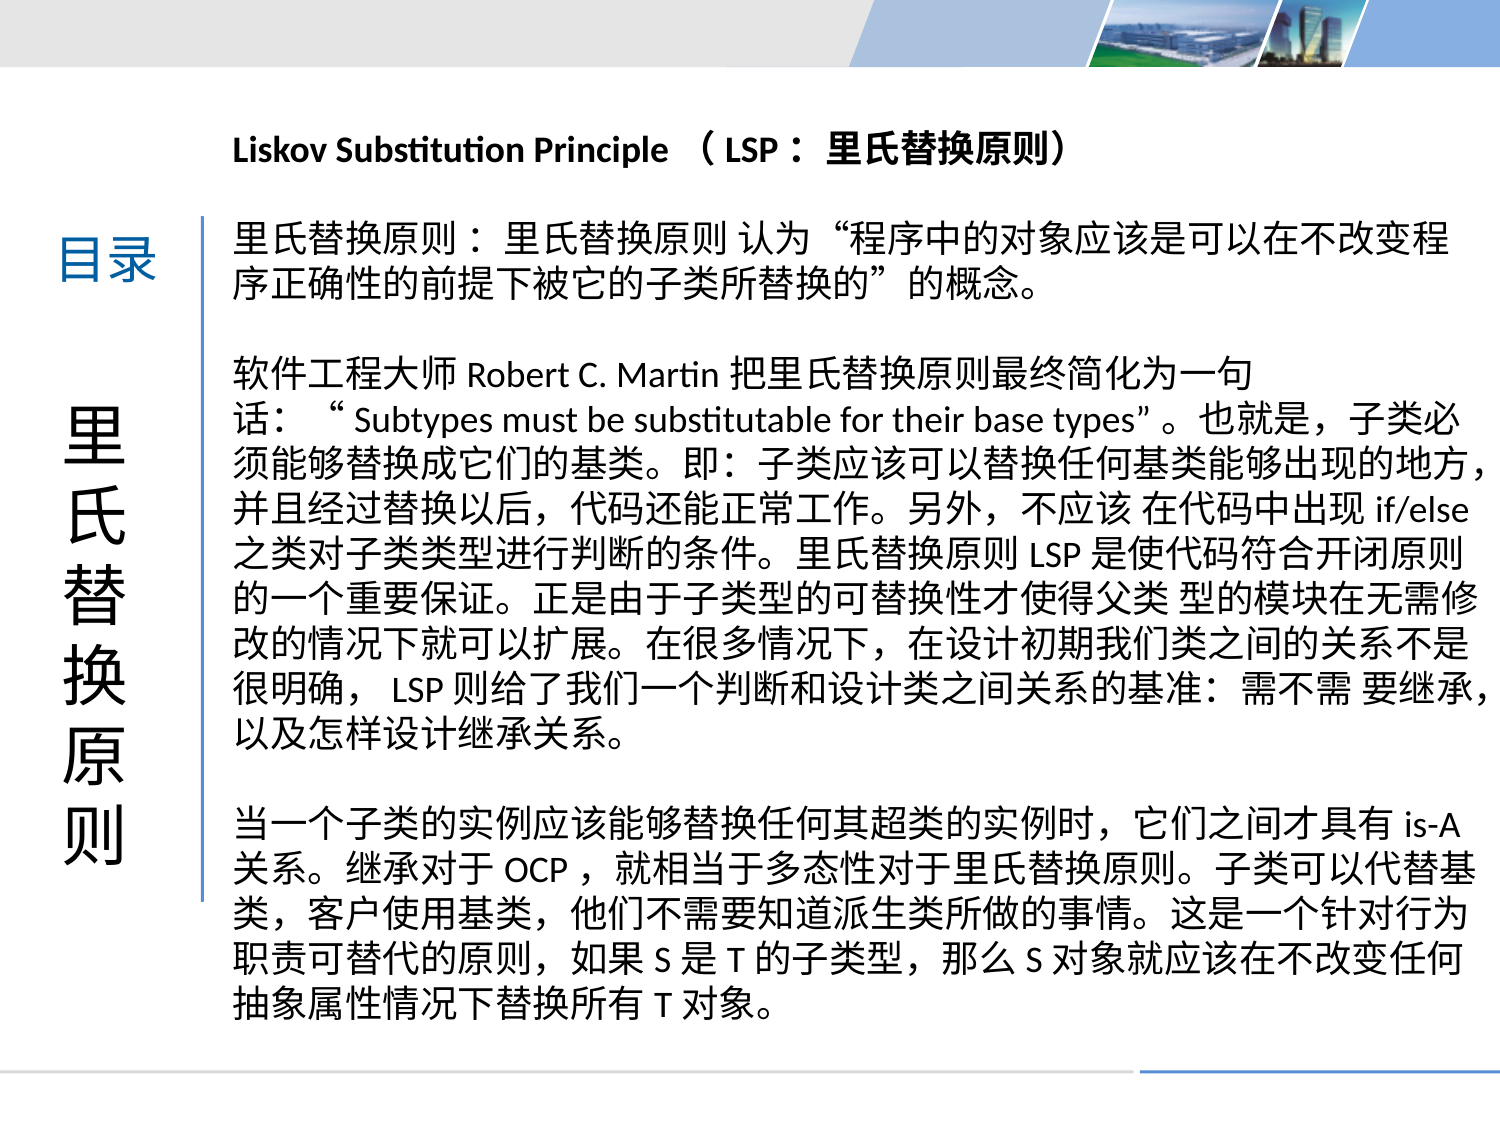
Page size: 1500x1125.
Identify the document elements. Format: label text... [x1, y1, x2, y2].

picture [1088, 0, 1279, 67]
text_box 里氏替换原则 [46, 386, 176, 882]
text_box [199, 214, 206, 903]
text_box Liskov Substitution Principle（LSP：里氏替换原则） 里氏替换原则 ：里氏替换原则 认为“程序中的对象应该是可以在不改变程序正确性的前提下被它的子类所替换的”的概念。 软件工程大师Robert C. Martin把里氏替换原则最终简化为一句话：“Subtypes must be substitutable for their base types”。也就是，子类必须能够替换成它们的基类。即：子类应该可以替换任何基类能够出现的地方，并且经过替换以后，代码还能正常工作。另外，不应该 在代码中出现if/else之类对子类类型进行判断的条件。里氏替换原则LSP是使代码符合开闭原则的一个重要保证。正是由于子类型的可替换性才使得父类 型的模块在无需修改的情况下就可以扩展。在很多情况下，在设计初期我们类之间的关系不是很明确，LSP则给了我们一个判断和设计类之间关系的基准：需不需 要继承，以及怎样设计继承关系。 当一个子类的实例应该能够替换任何其超类的实例时，它们之间才具有is-A关系。继承对于OCP，就相当于多态性对于里氏替换原则。子类可以代替基类，客户使用基类，他们不需要知道派生类所做的事情。这是一个针对行为职责可替代的原则，如果S是T的子类型，那么S对象就应该在不改变任何抽象属性情况下替换所有T对象。 [217, 117, 1500, 1032]
text_box 目录 [39, 218, 174, 296]
picture [1257, 0, 1367, 67]
